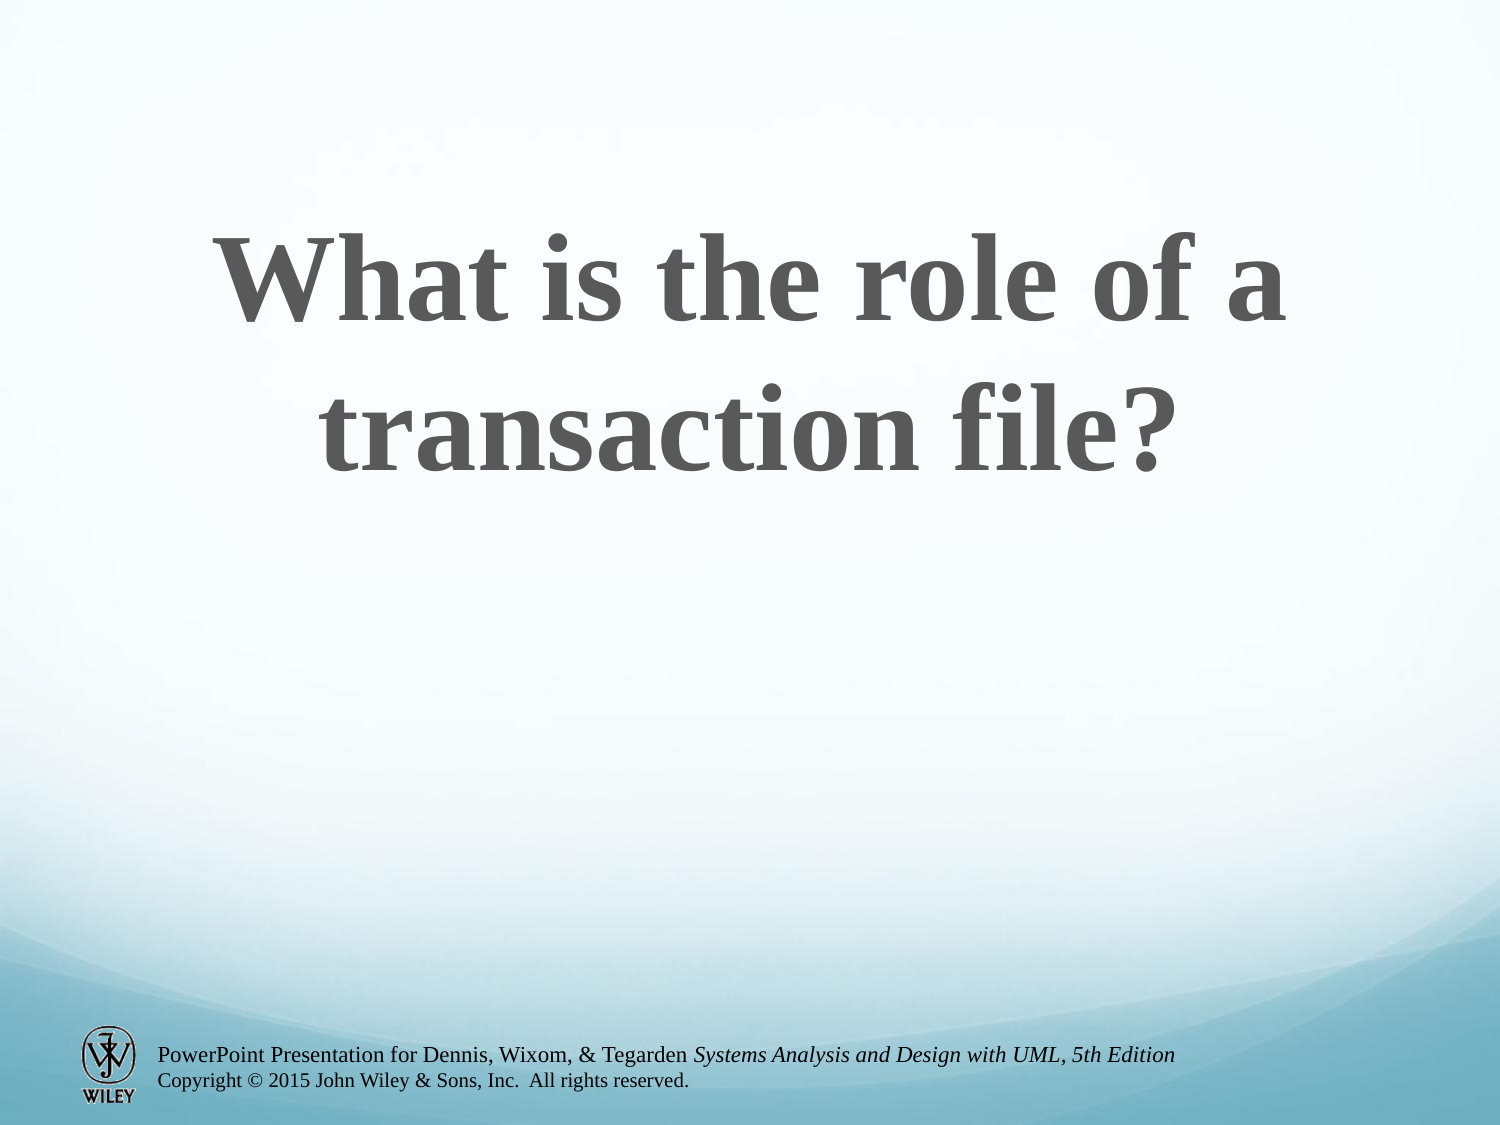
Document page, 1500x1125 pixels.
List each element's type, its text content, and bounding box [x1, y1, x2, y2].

list What is the role of a transaction file? [50, 24, 1450, 975]
picture [0, 0, 1500, 1125]
